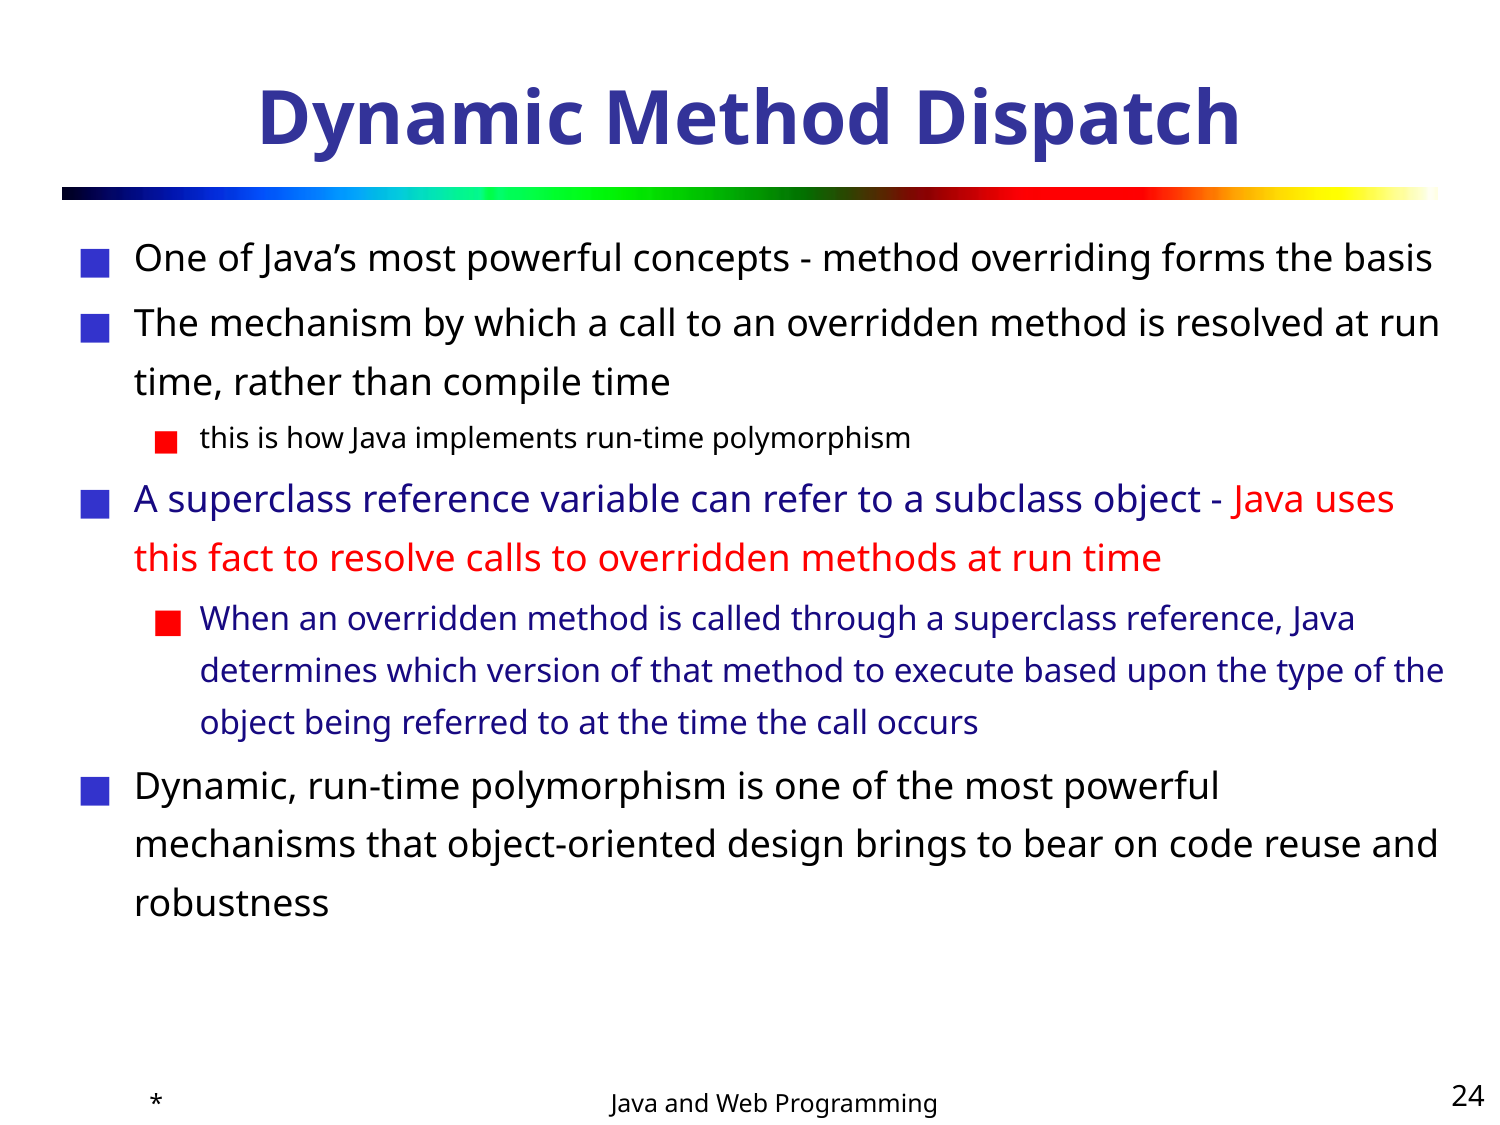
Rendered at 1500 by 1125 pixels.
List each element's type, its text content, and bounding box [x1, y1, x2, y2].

text_box Java and Web Programming [537, 1062, 1013, 1125]
picture [62, 187, 355, 200]
picture [382, 187, 1438, 200]
text_box * [0, 1049, 313, 1125]
list One of Java’s most powerful concepts - method overriding forms the basis The mechanism by which a call to an overridden method is resolved at run time, rather than compile time this is how Java implements run-time polymorphism A superclass reference variable can refer to a subclass object - Java uses this fact to resolve calls to overridden methods at run time When an overridden method is called through a superclass reference, Java determines which version of that method to execute based upon the type of the object being referred to at the time the call occurs Dynamic, run-time polymorphism is one of the most powerful mechanisms that object-oriented design brings to bear on code reuse and robustness [62, 212, 1463, 1063]
title Dynamic Method Dispatch [0, 50, 1500, 179]
text_box ‹#› [1187, 1049, 1500, 1125]
